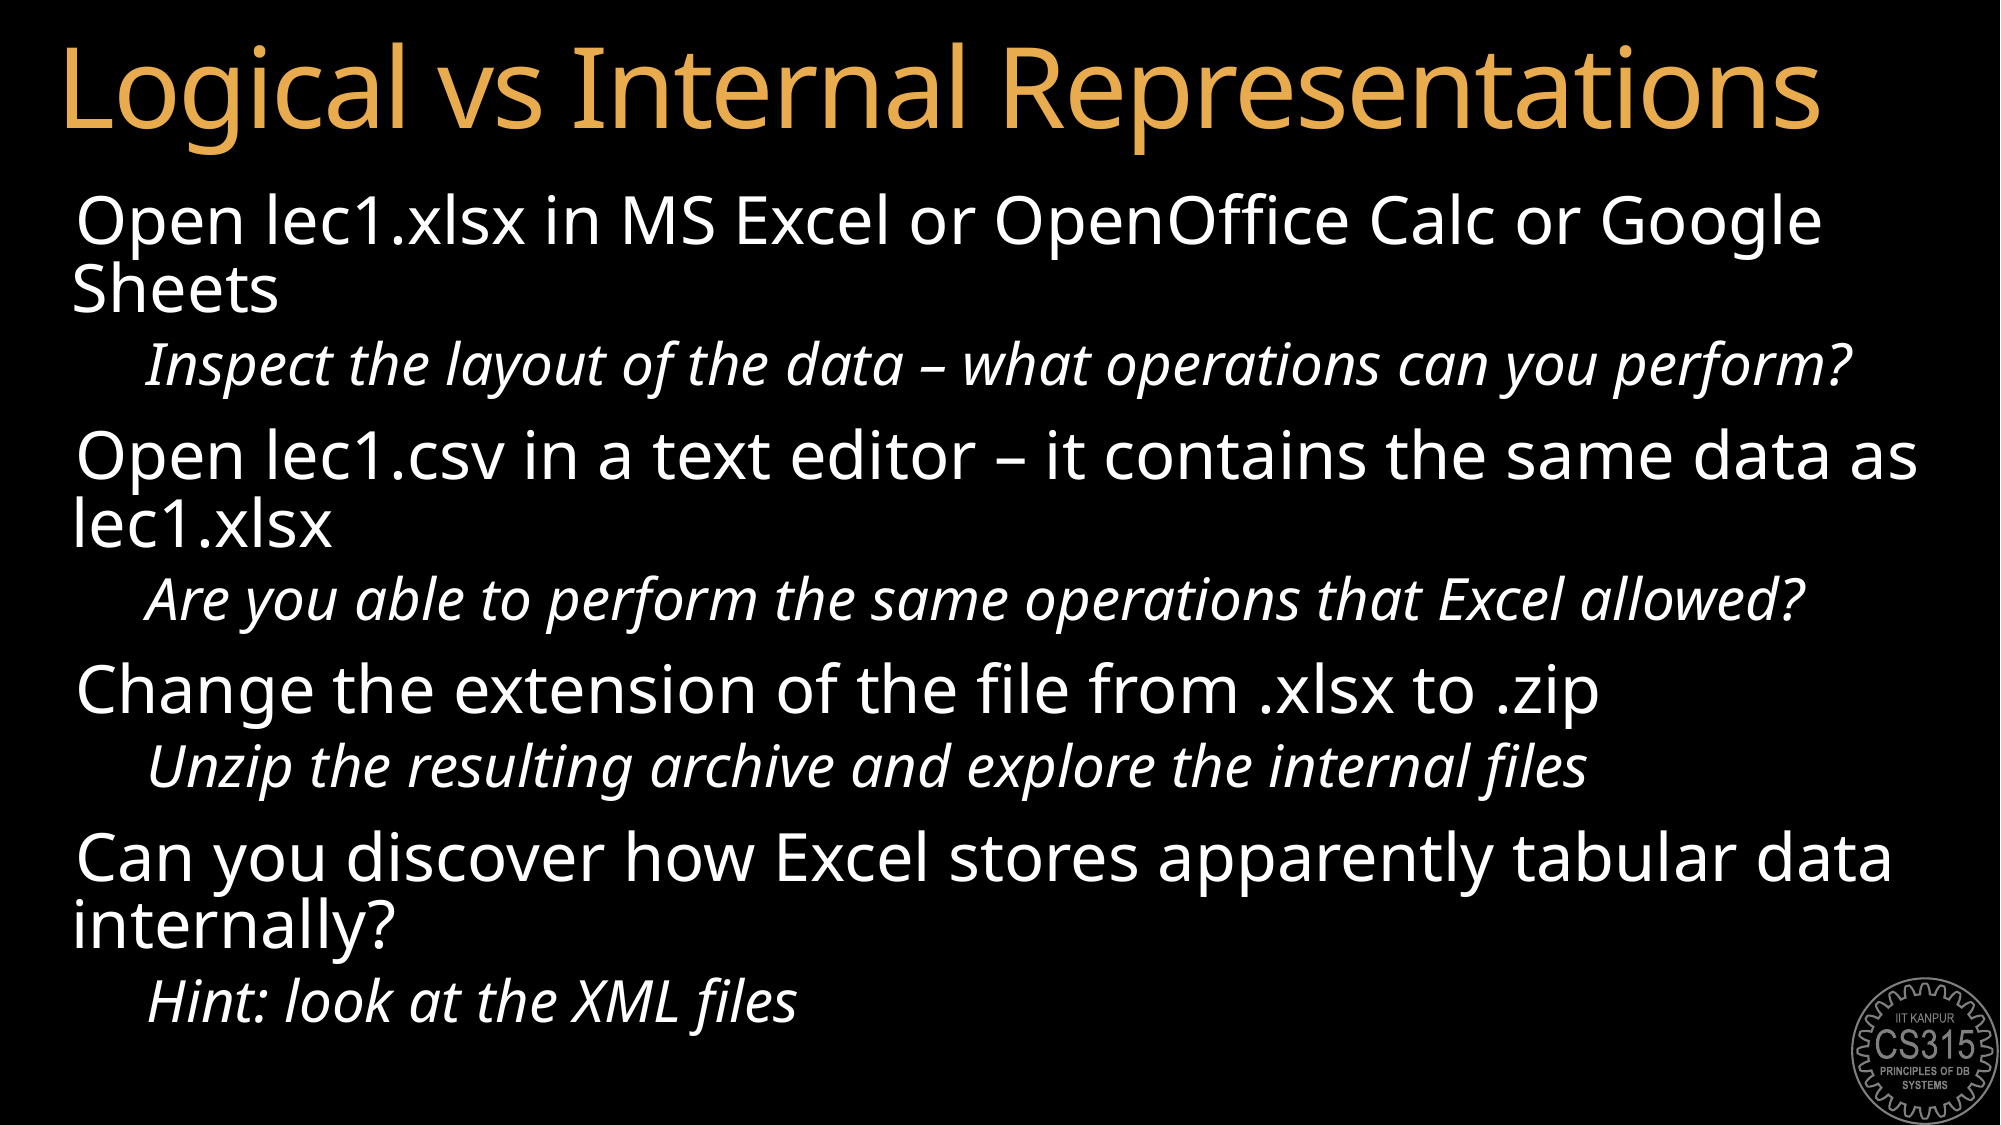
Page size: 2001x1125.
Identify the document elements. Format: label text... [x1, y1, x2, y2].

title Logical vs Internal Representations [41, 5, 1945, 182]
list Open lec1.xlsx in MS Excel or OpenOffice Calc or Google Sheets Inspect the layout of the data – what operations can you perform? Open lec1.csv in a text editor – it contains the same data as lec1.xlsx Are you able to perform the same operations that Excel allowed? Change the extension of the file from .xlsx to .zip Unzip the resulting archive and explore the internal files Can you discover how Excel stores apparently tabular data internally? Hint: look at the XML files [41, 182, 1945, 1052]
